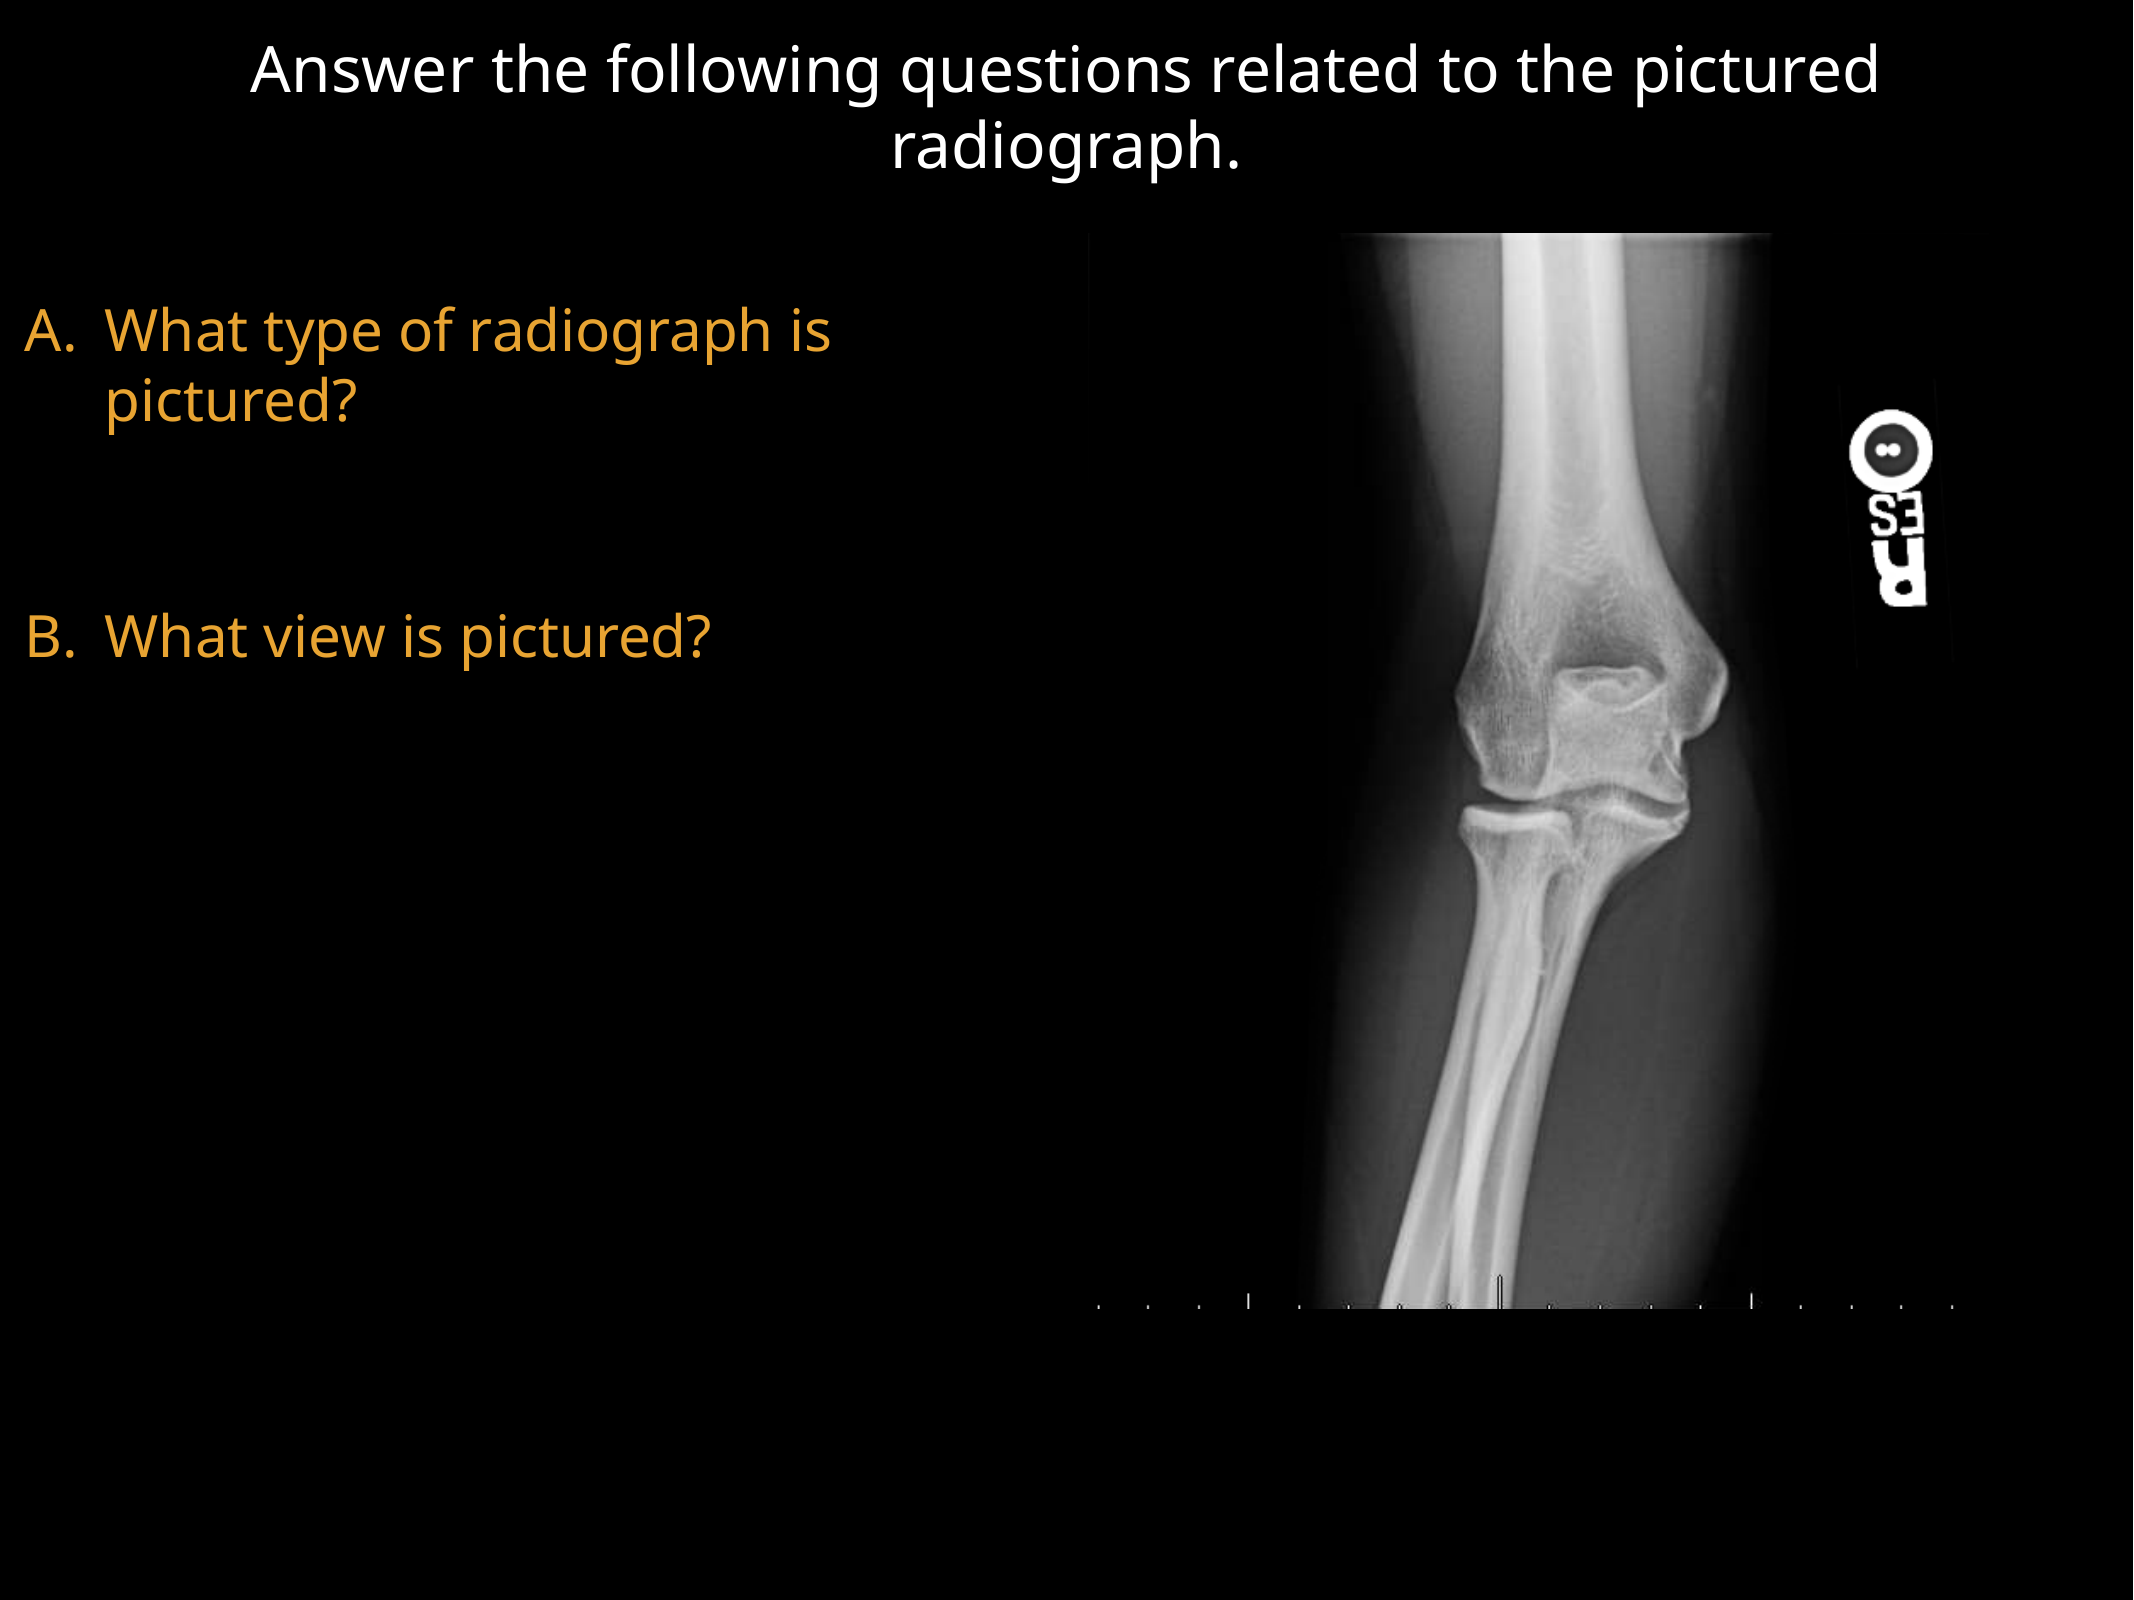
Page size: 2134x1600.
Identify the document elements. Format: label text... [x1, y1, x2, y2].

list What type of radiograph is pictured? What view is pictured? [16, 283, 893, 1317]
title Answer the following questions related to the pictured radiograph. [112, 41, 2022, 169]
picture [1088, 233, 1990, 1309]
